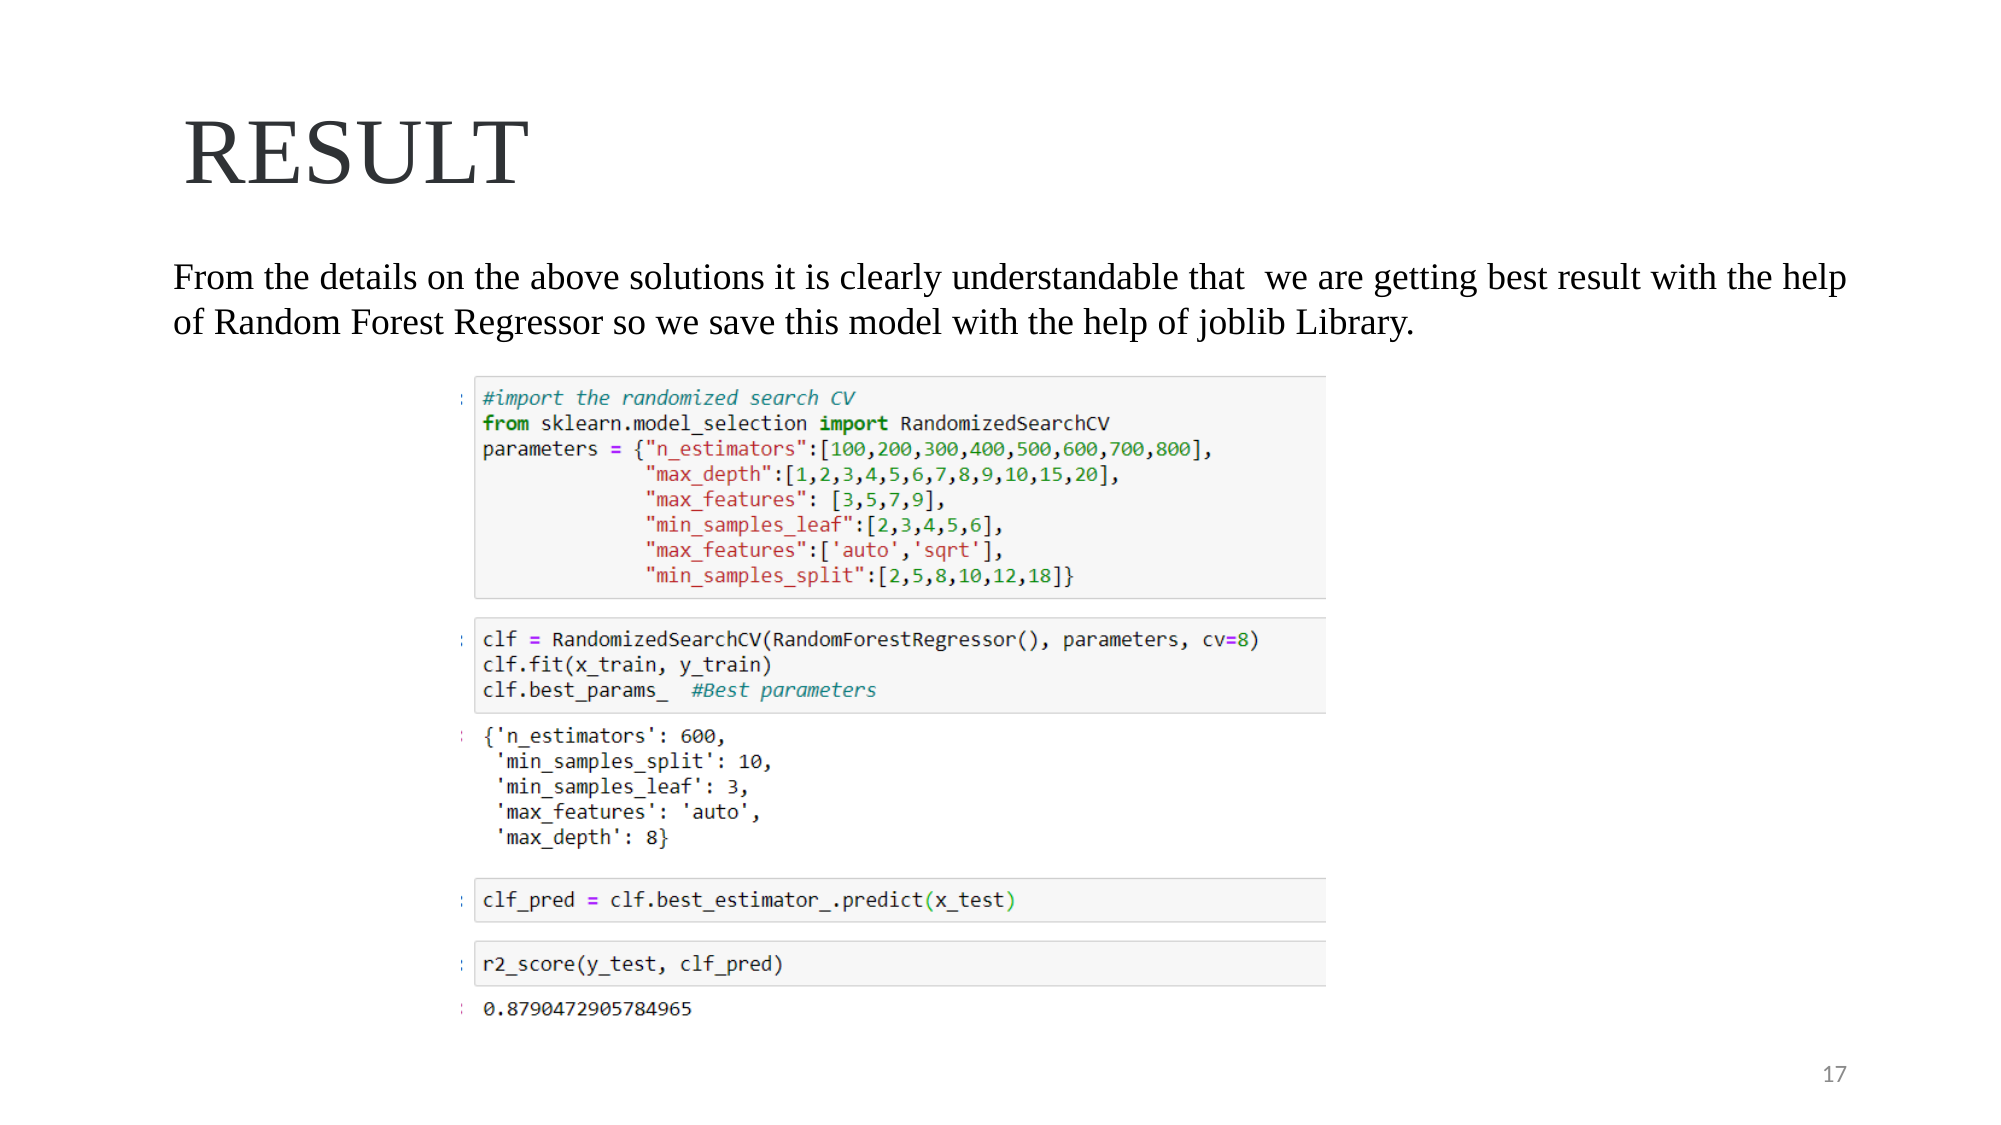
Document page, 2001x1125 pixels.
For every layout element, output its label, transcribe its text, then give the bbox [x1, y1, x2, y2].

text_box RESULT [169, 94, 1746, 221]
text_box From the details on the above solutions it is clearly understandable that we are getting best result with the help of Random Forest Regressor so we save this model with the help of joblib Library. [169, 247, 1855, 346]
slide_number 17 [1412, 1042, 1863, 1103]
picture [461, 370, 1326, 1030]
